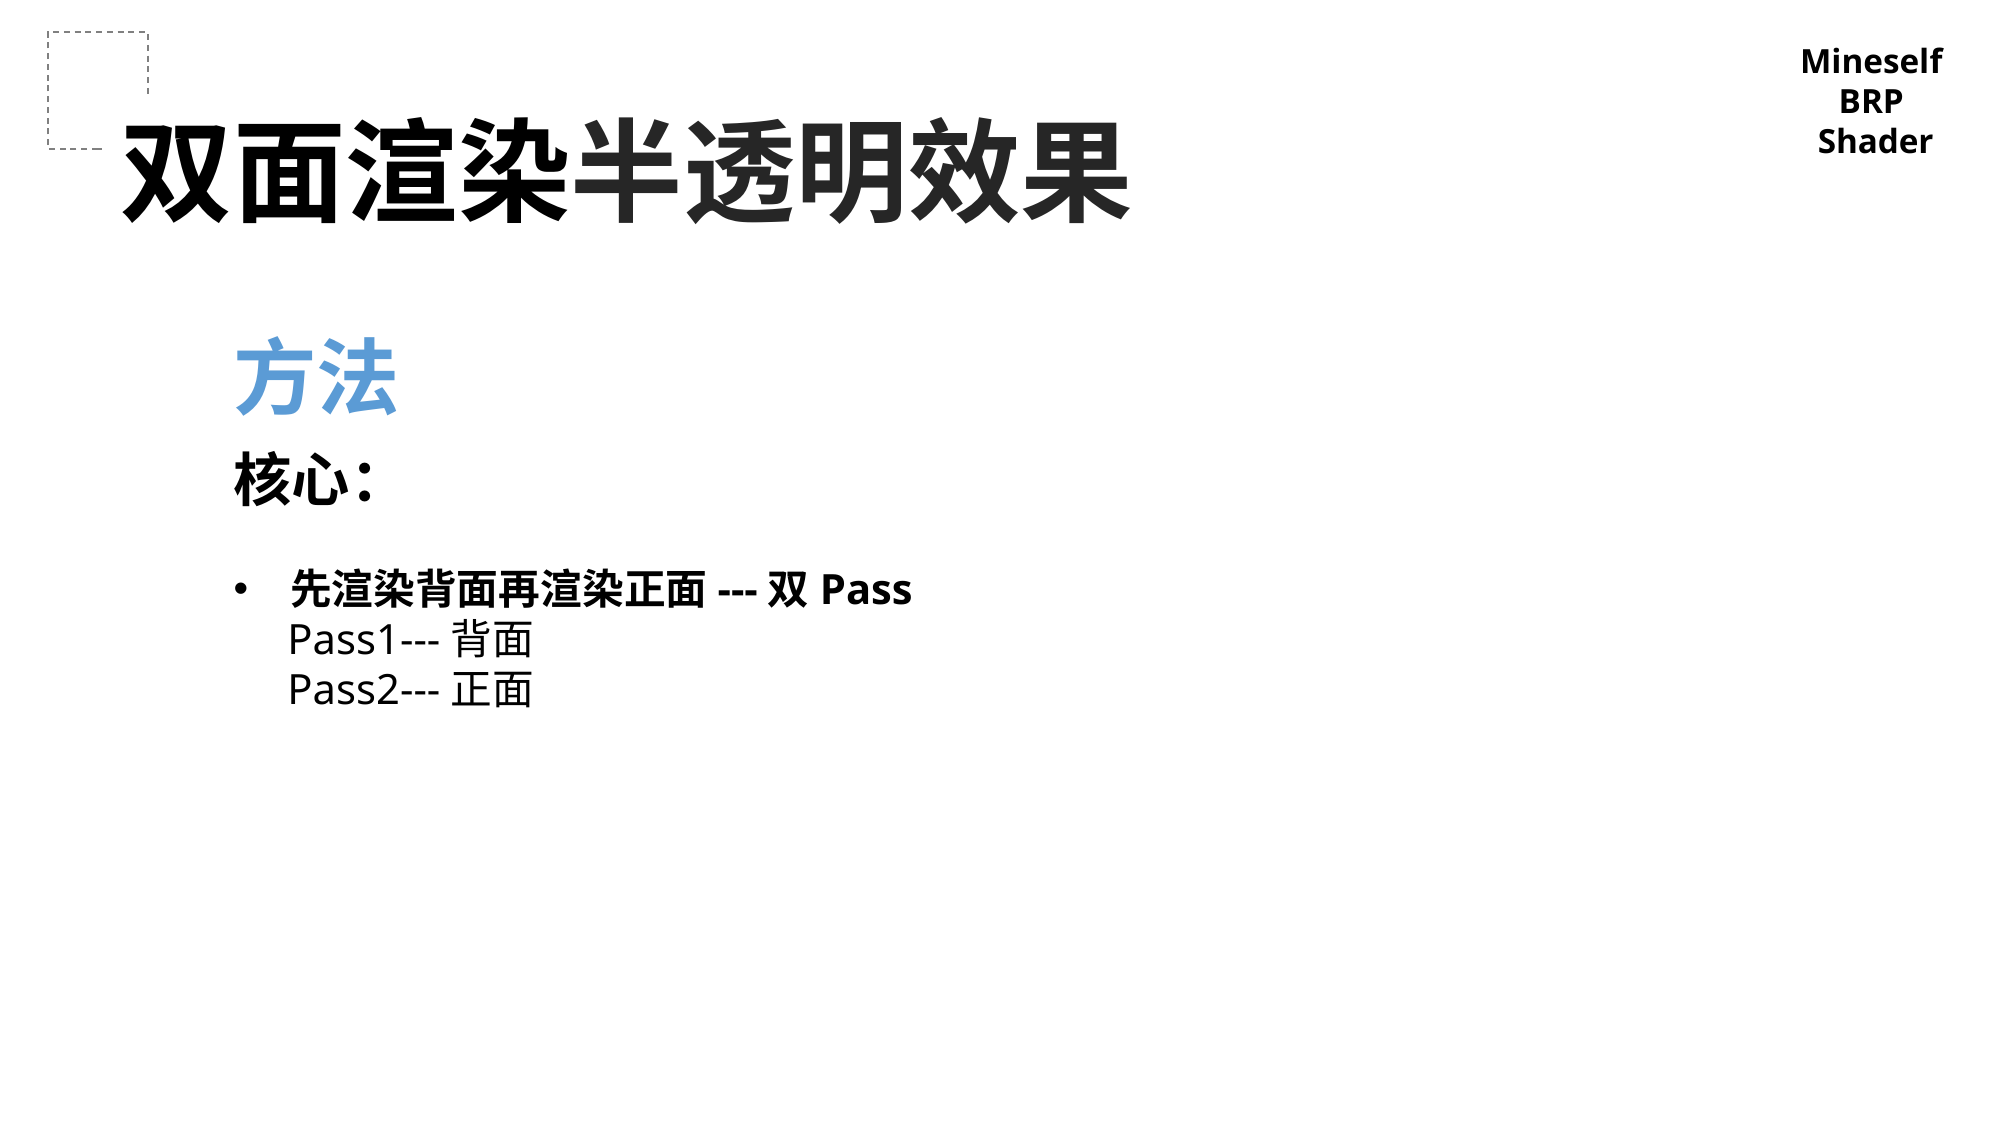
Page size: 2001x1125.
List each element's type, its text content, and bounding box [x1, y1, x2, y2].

text_box 双面渲染半透明效果 [120, 101, 1483, 237]
text_box 核心： 先渲染背面再渲染正面---双Pass Pass1---背面 Pass2---正面 [233, 442, 1531, 713]
text_box 方法 [233, 325, 721, 426]
text_box [47, 31, 149, 150]
text_box Mineself BRP Shader [1788, 40, 1964, 160]
text_box [103, 96, 196, 173]
